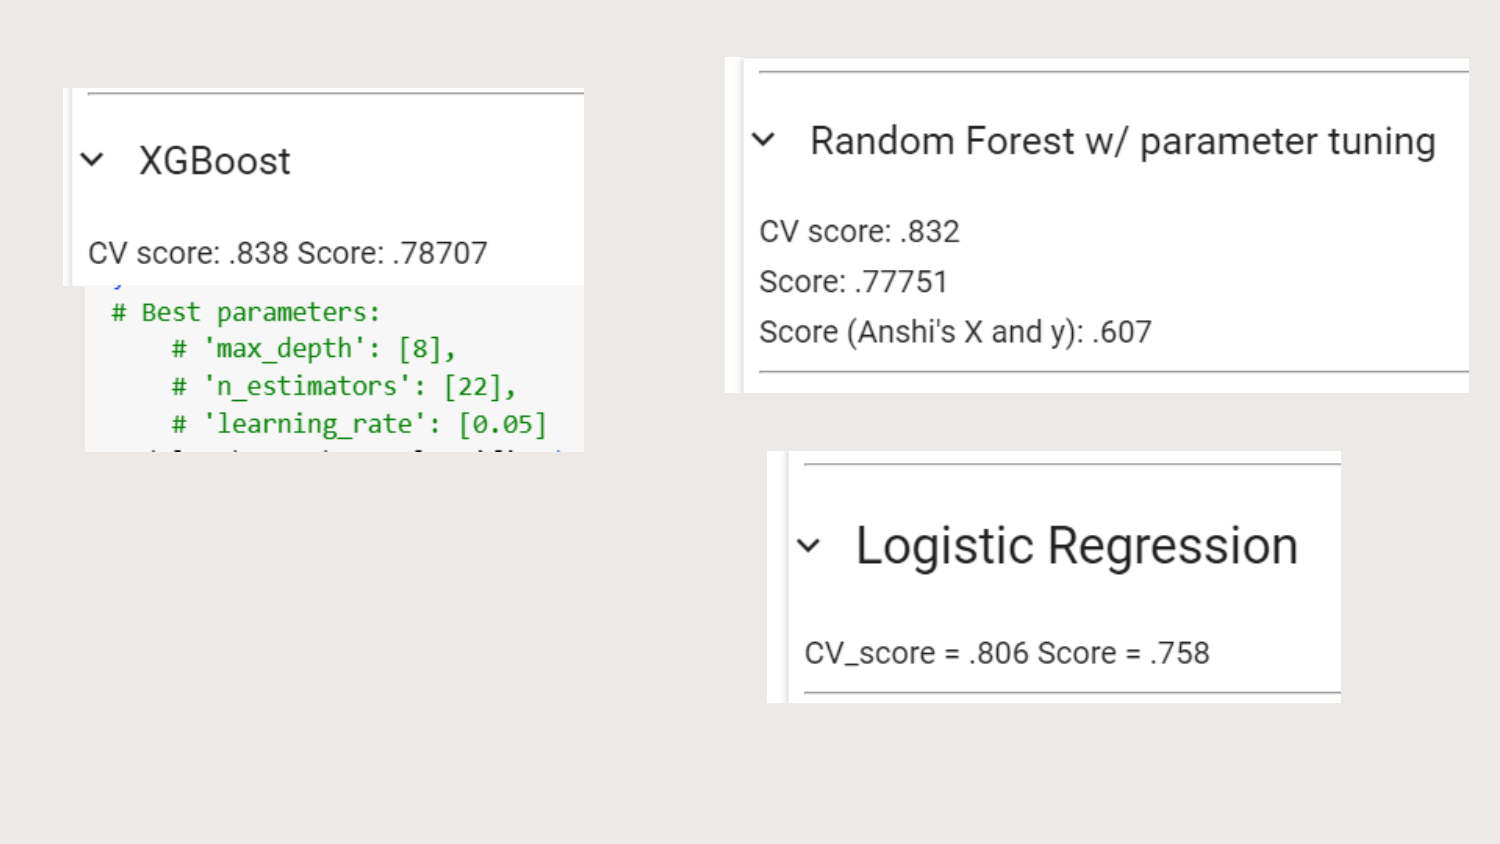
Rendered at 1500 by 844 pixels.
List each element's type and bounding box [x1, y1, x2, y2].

picture [63, 88, 585, 452]
picture [767, 450, 1341, 703]
picture [724, 57, 1470, 393]
